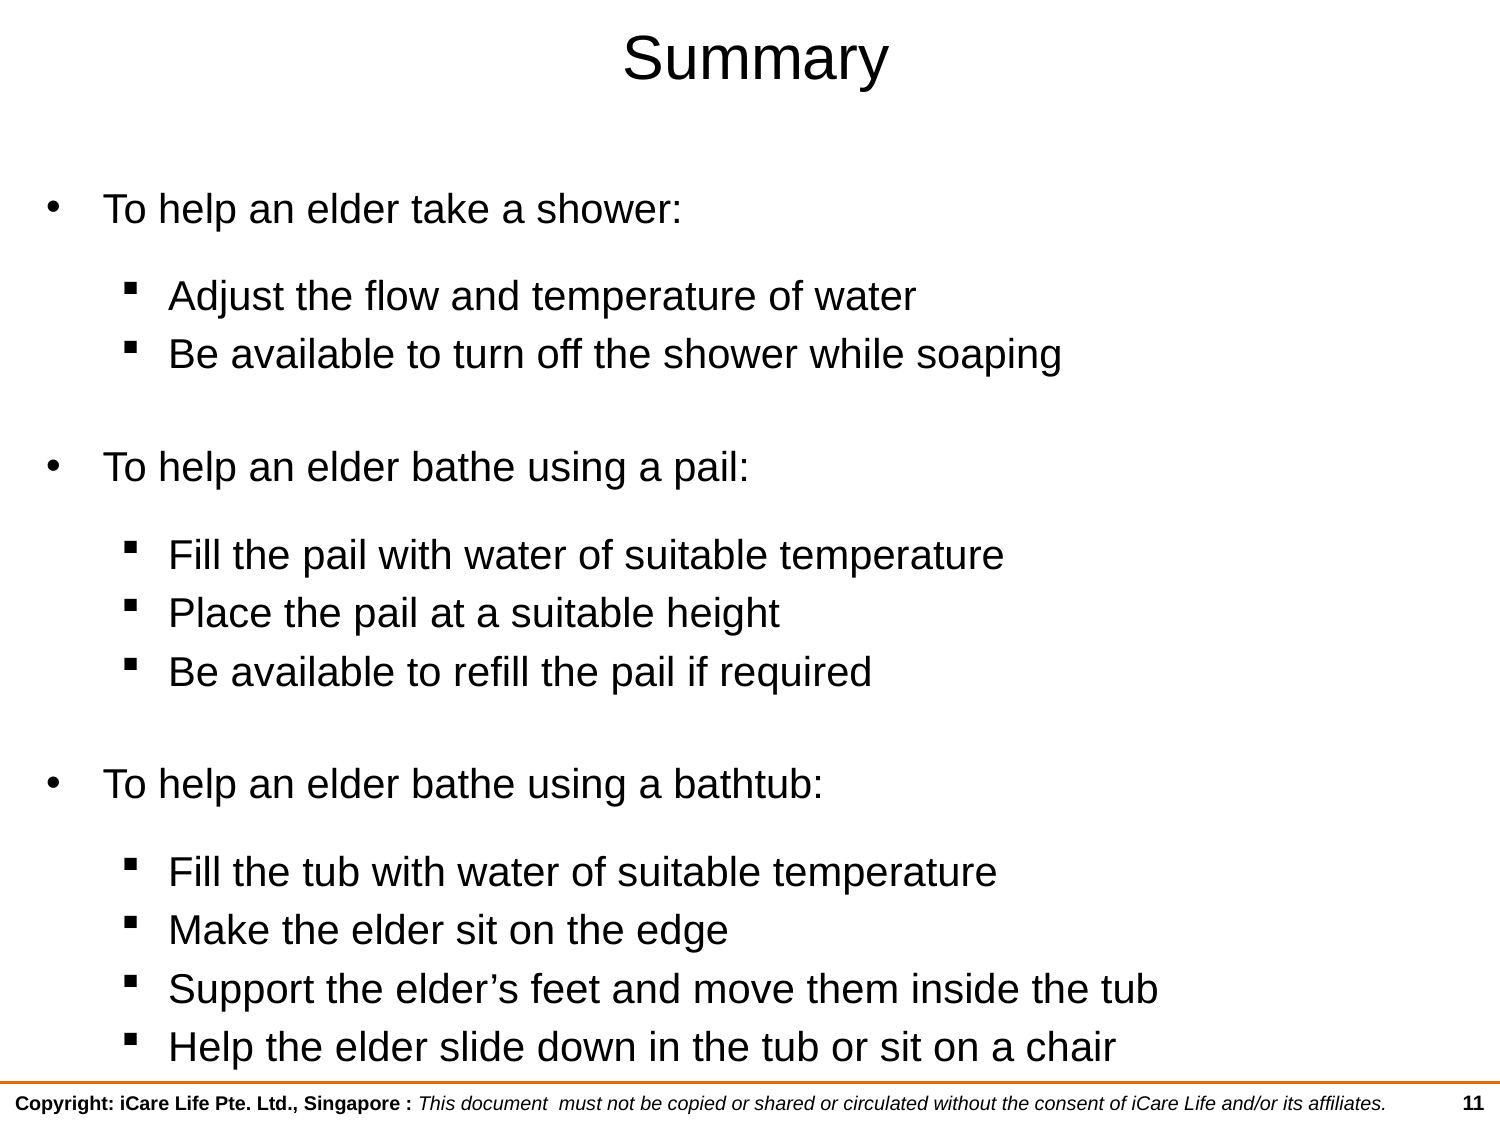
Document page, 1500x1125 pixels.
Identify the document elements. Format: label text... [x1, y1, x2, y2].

text_box 11 [1447, 1082, 1500, 1122]
list To help an elder take a shower: Adjust the flow and temperature of water Be available to turn off the shower while soaping To help an elder bathe using a pail: Fill the pail with water of suitable temperature Place the pail at a suitable height Be available to refill the pail if required To help an elder bathe using a bathtub: Fill the tub with water of suitable temperature Make the elder sit on the edge Support the elder’s feet and move them inside the tub Help the elder slide down in the tub or sit on a chair [31, 173, 1482, 1050]
title Summary [81, 9, 1432, 100]
